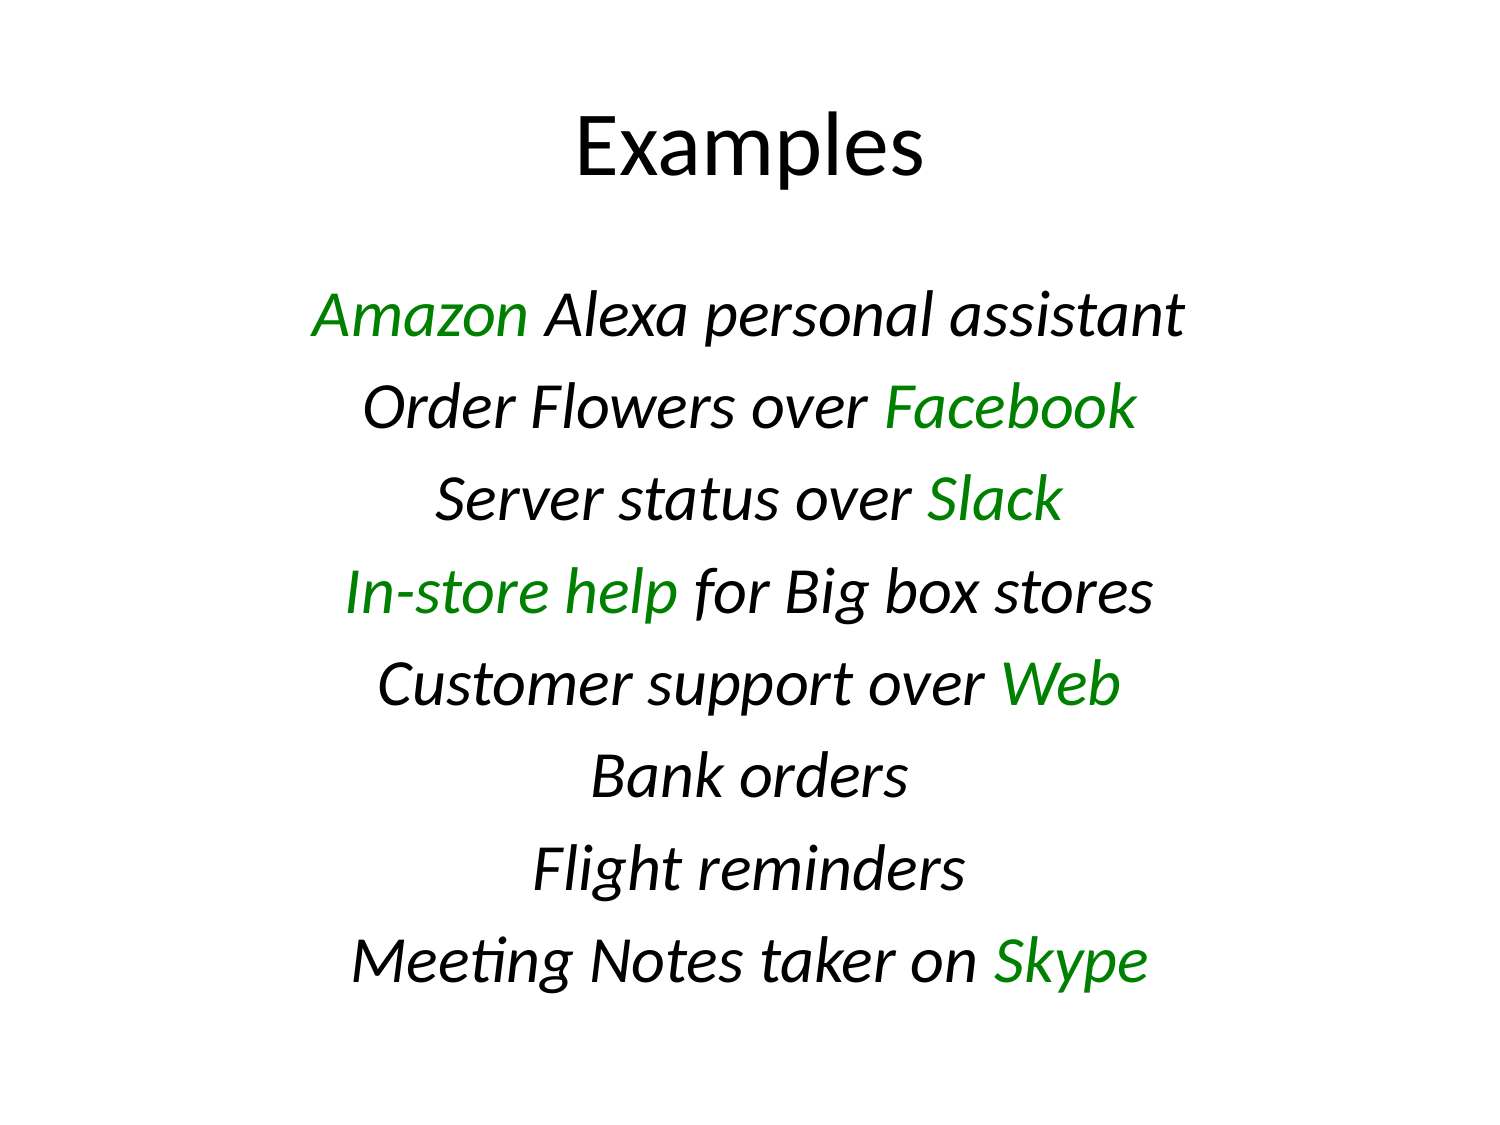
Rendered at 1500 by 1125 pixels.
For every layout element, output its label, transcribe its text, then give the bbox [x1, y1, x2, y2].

title Examples [75, 45, 1425, 233]
list Amazon Alexa personal assistant Order Flowers over Facebook Server status over Slack In-store help for Big box stores Customer support over Web Bank orders Flight reminders Meeting Notes taker on Skype [75, 262, 1425, 1005]
